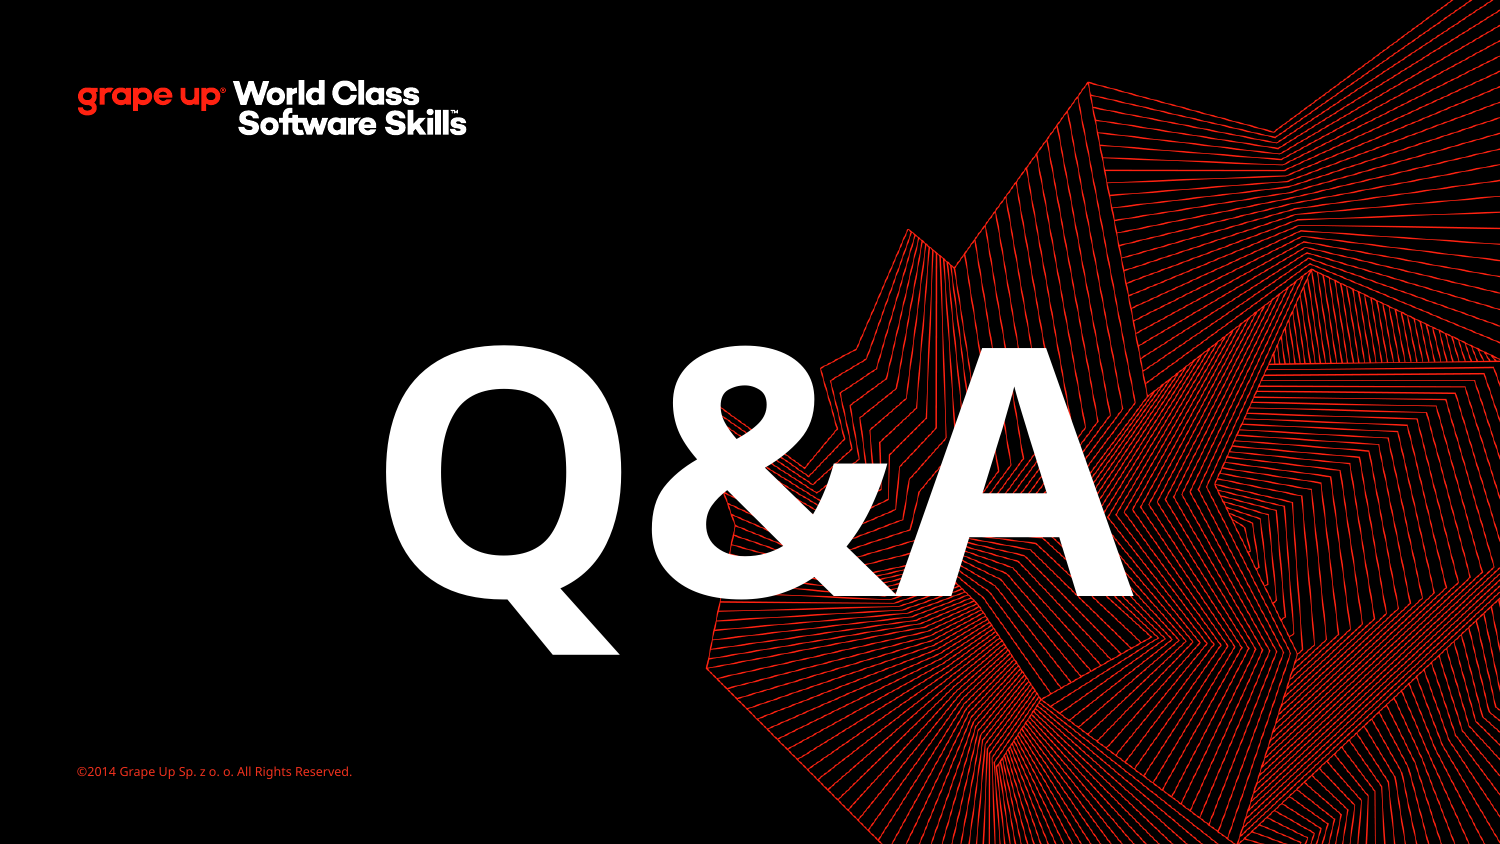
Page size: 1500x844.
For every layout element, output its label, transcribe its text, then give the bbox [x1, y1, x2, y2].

title Q&A [76, 221, 1424, 694]
text_box ©2014 Grape Up Sp. z o. o. All Rights Reserved. [76, 764, 443, 788]
picture [0, 0, 1500, 844]
